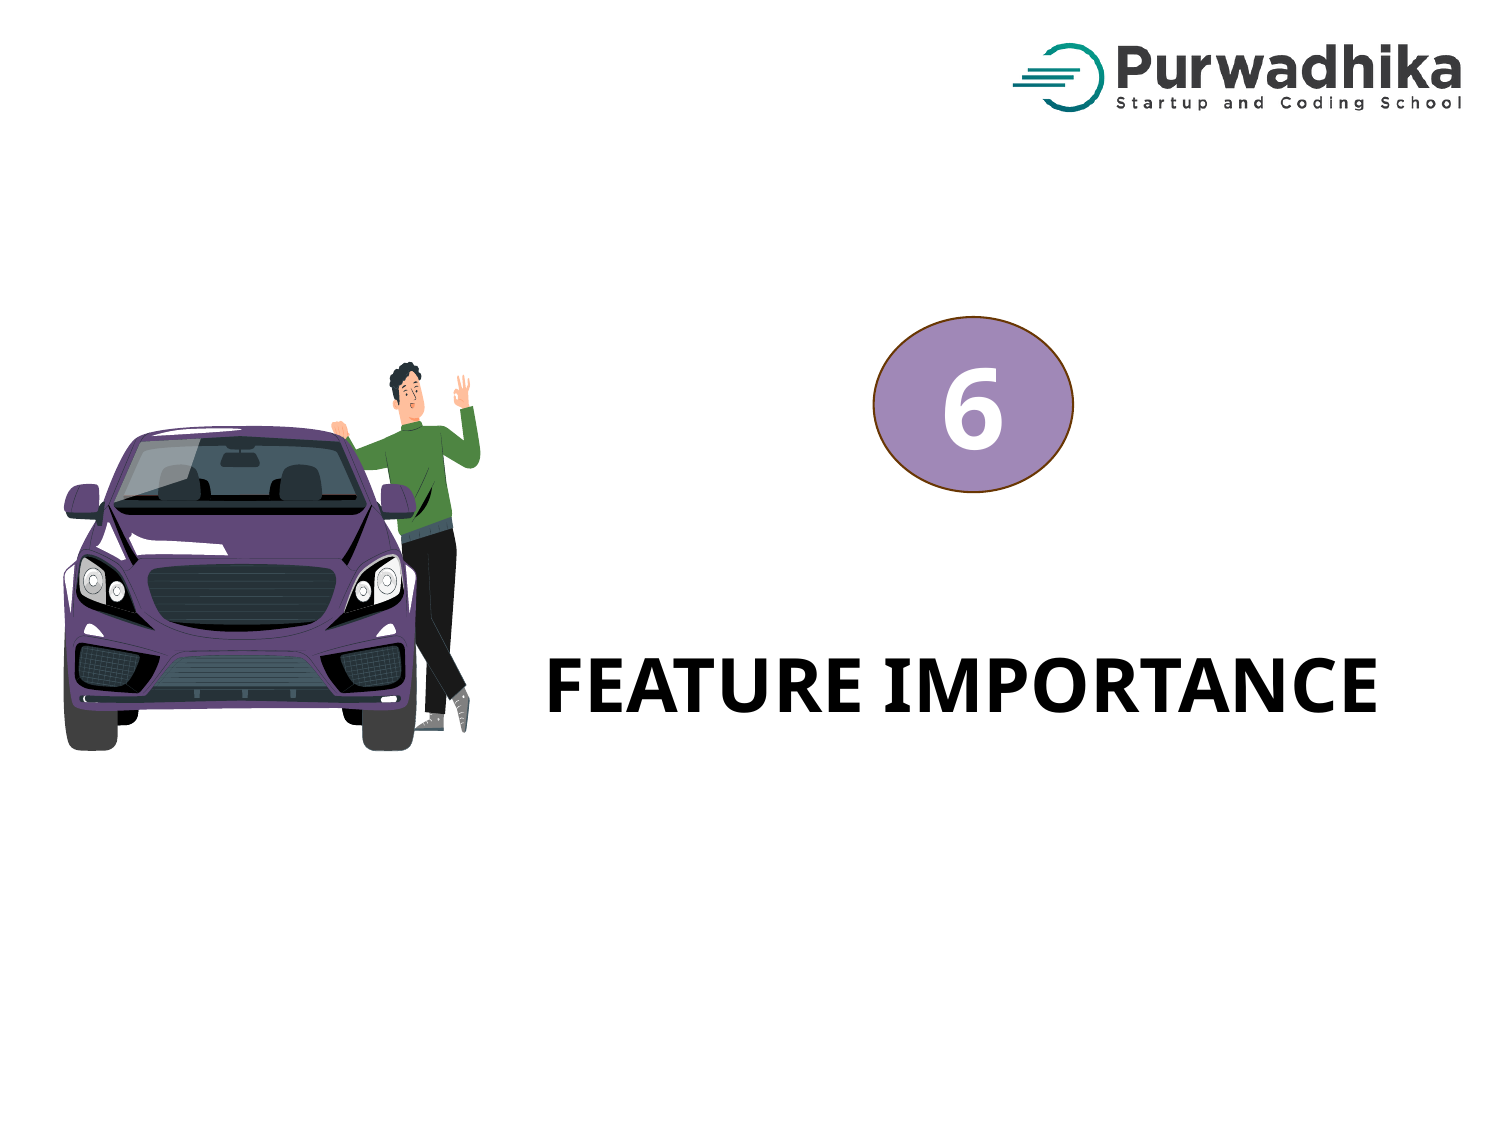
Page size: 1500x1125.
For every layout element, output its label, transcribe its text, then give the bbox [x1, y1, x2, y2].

text_box 6 [885, 315, 1062, 361]
picture [1008, 39, 1465, 115]
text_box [63, 361, 1460, 752]
